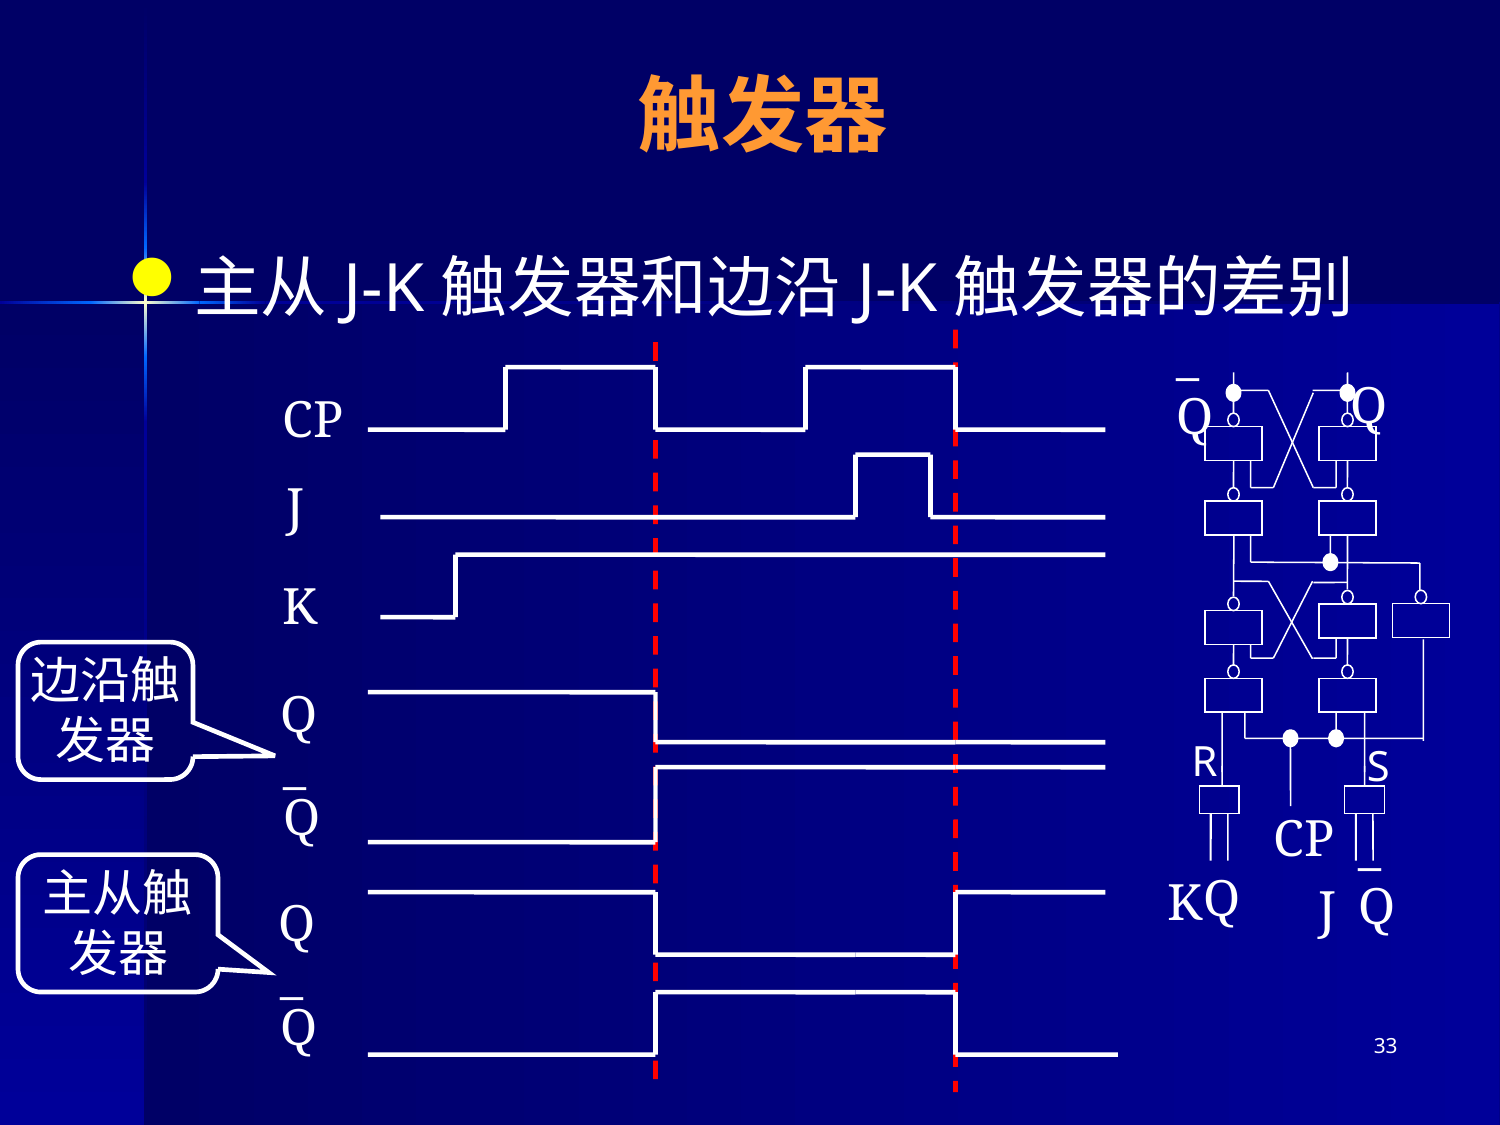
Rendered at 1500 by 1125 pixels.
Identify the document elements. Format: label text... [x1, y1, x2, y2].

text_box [17, 854, 1119, 1065]
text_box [267, 554, 1106, 642]
title 触发器 [75, 50, 1450, 175]
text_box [1161, 317, 1450, 917]
list 主从J-K触发器和边沿J-K触发器的差别 [112, 237, 1413, 1000]
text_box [267, 367, 1106, 454]
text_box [267, 454, 1106, 543]
slide_number 33 [1100, 1025, 1413, 1100]
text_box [17, 642, 1106, 854]
